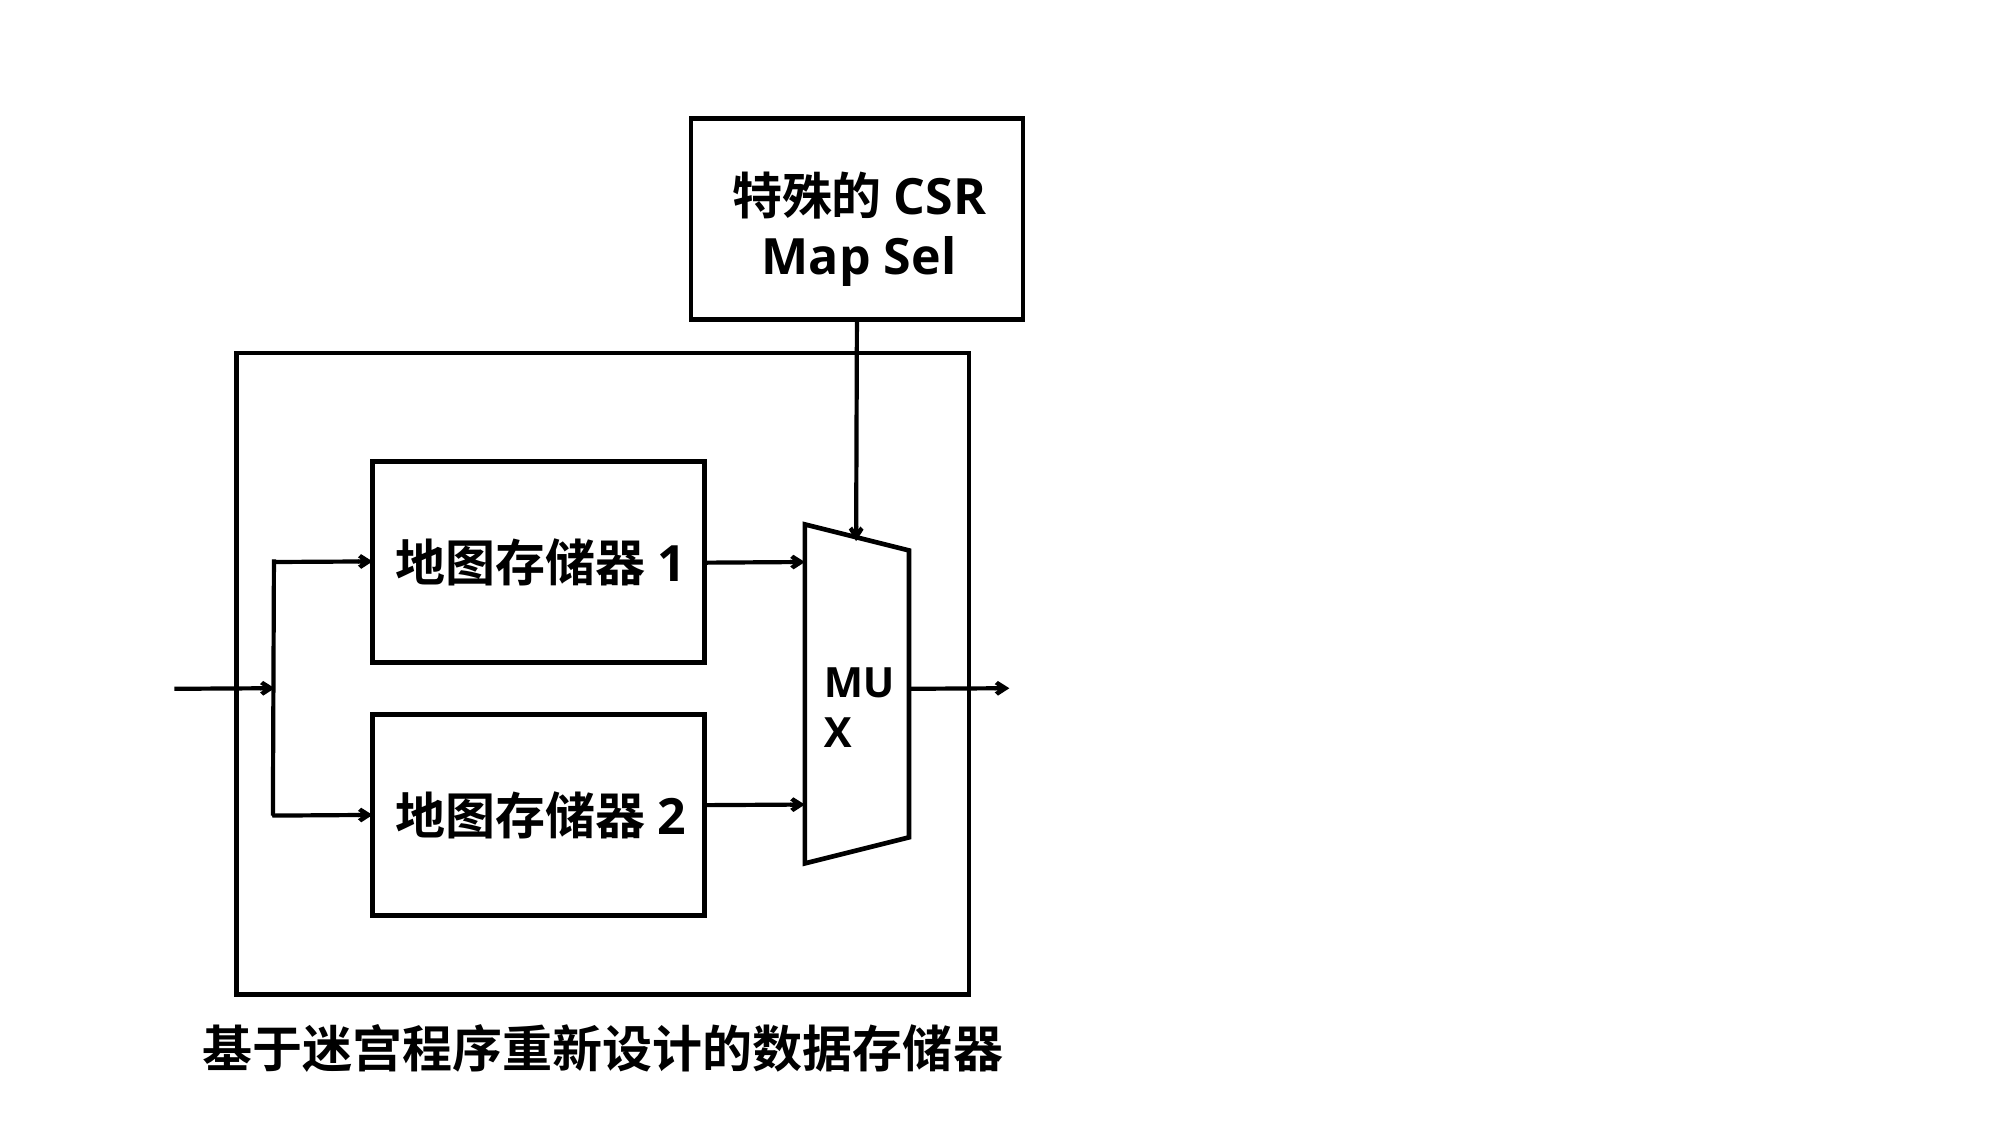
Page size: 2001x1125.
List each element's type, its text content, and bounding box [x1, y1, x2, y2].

text_box 基于迷宫程序重新设计的数据存储器 [97, 1009, 1108, 1085]
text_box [174, 118, 1028, 995]
